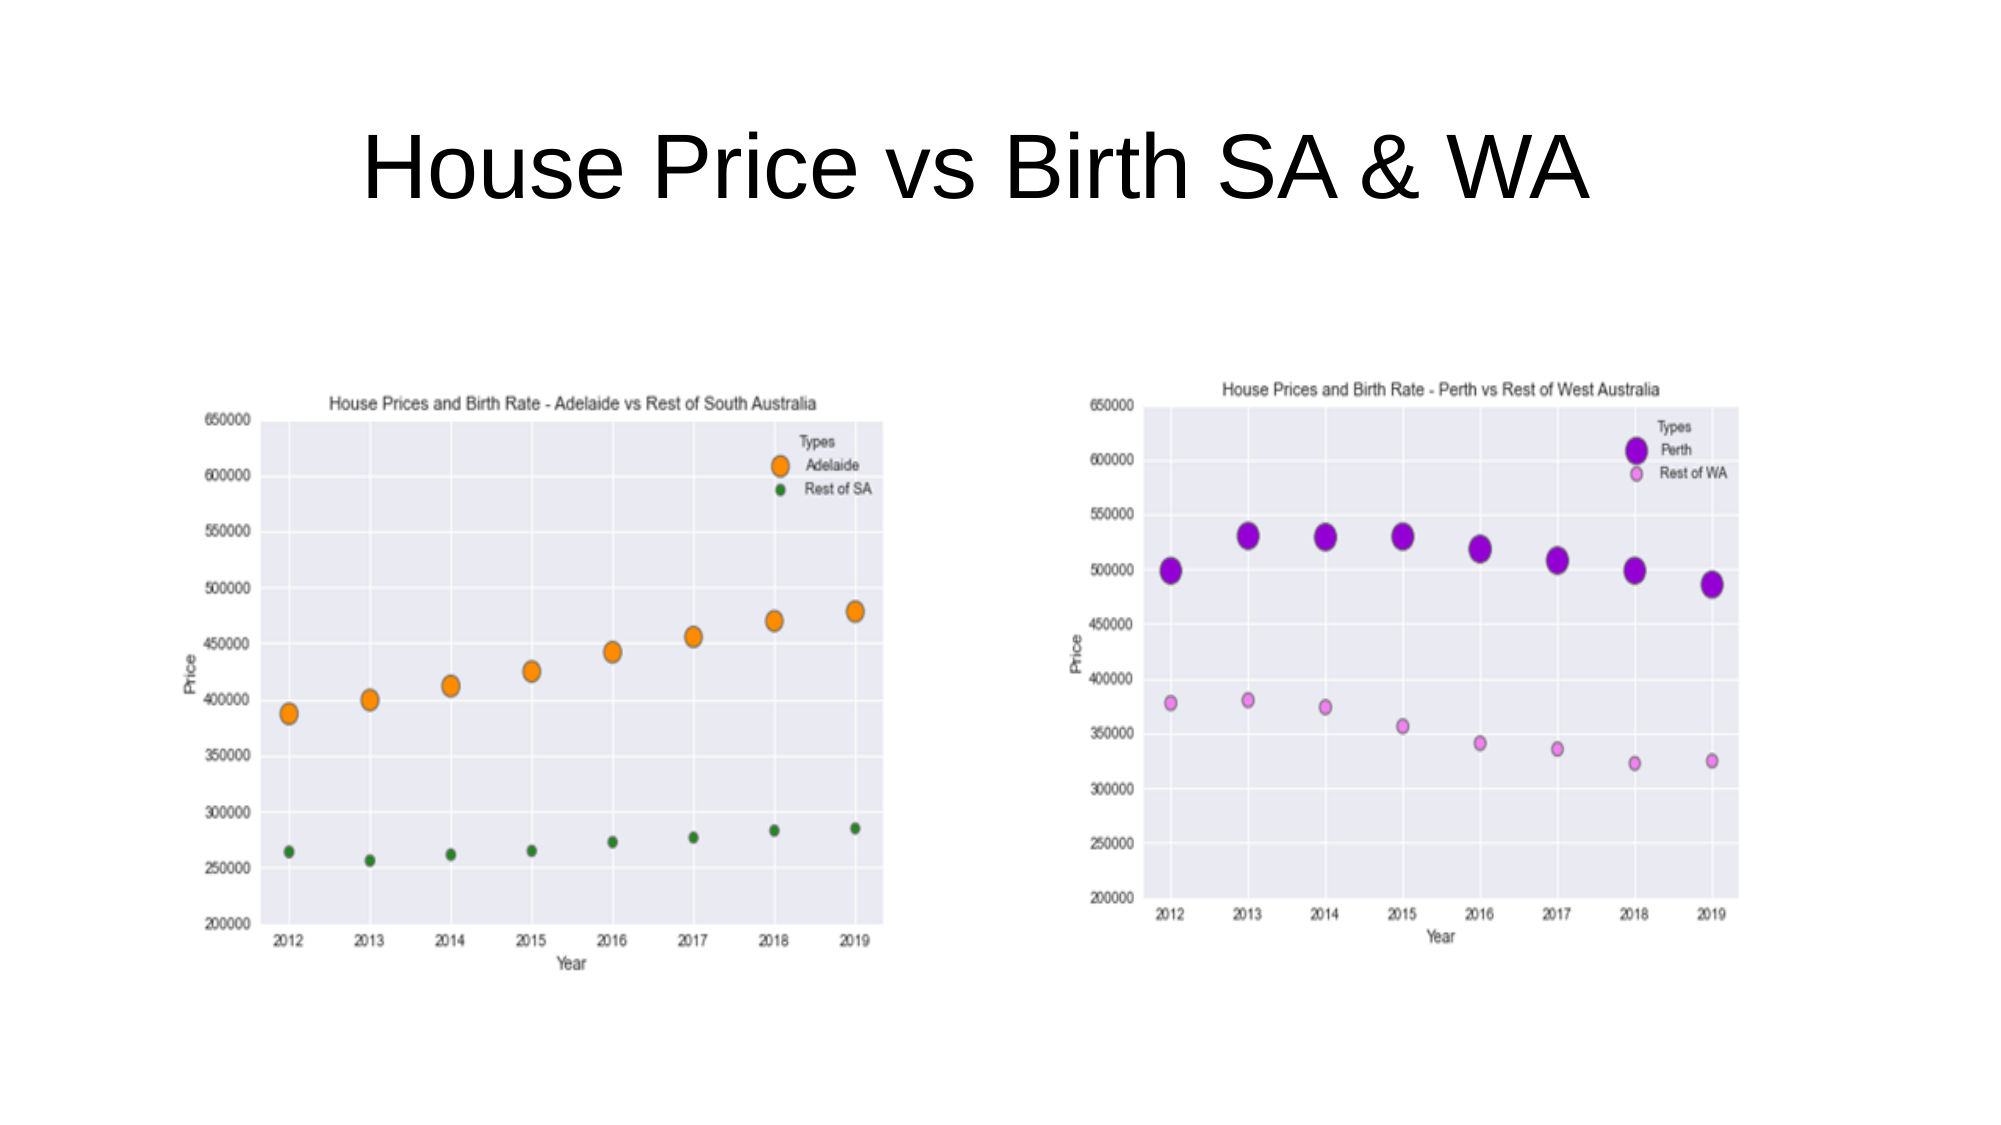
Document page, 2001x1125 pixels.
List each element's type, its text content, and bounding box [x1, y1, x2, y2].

title House Price vs Birth SA & WA [137, 59, 1863, 278]
picture [1012, 299, 1863, 1014]
picture [137, 299, 988, 1014]
